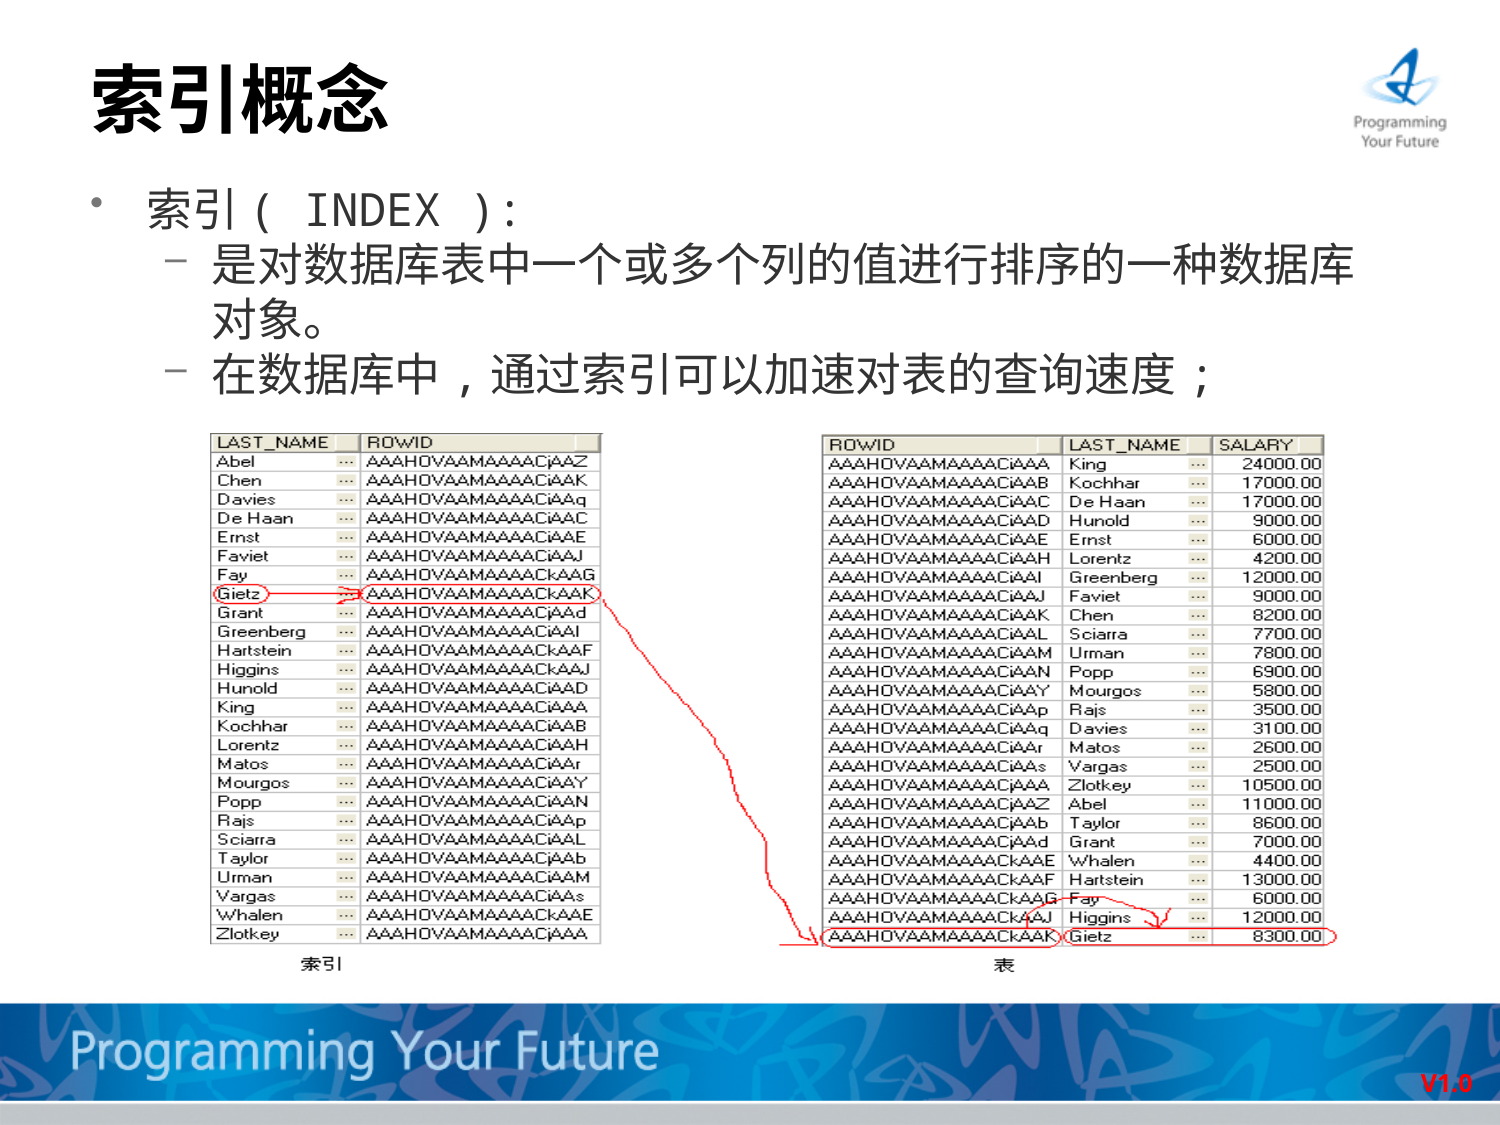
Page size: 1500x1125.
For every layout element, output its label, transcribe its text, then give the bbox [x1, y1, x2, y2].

picture [1340, 42, 1461, 157]
picture [0, 433, 1500, 1125]
title 索引概念 [74, 44, 1271, 162]
list 索引( INDEX ): 是对数据库表中一个或多个列的值进行排序的一种数据库对象。 在数据库中,通过索引可以加速对表的查询速度; [74, 172, 1412, 988]
